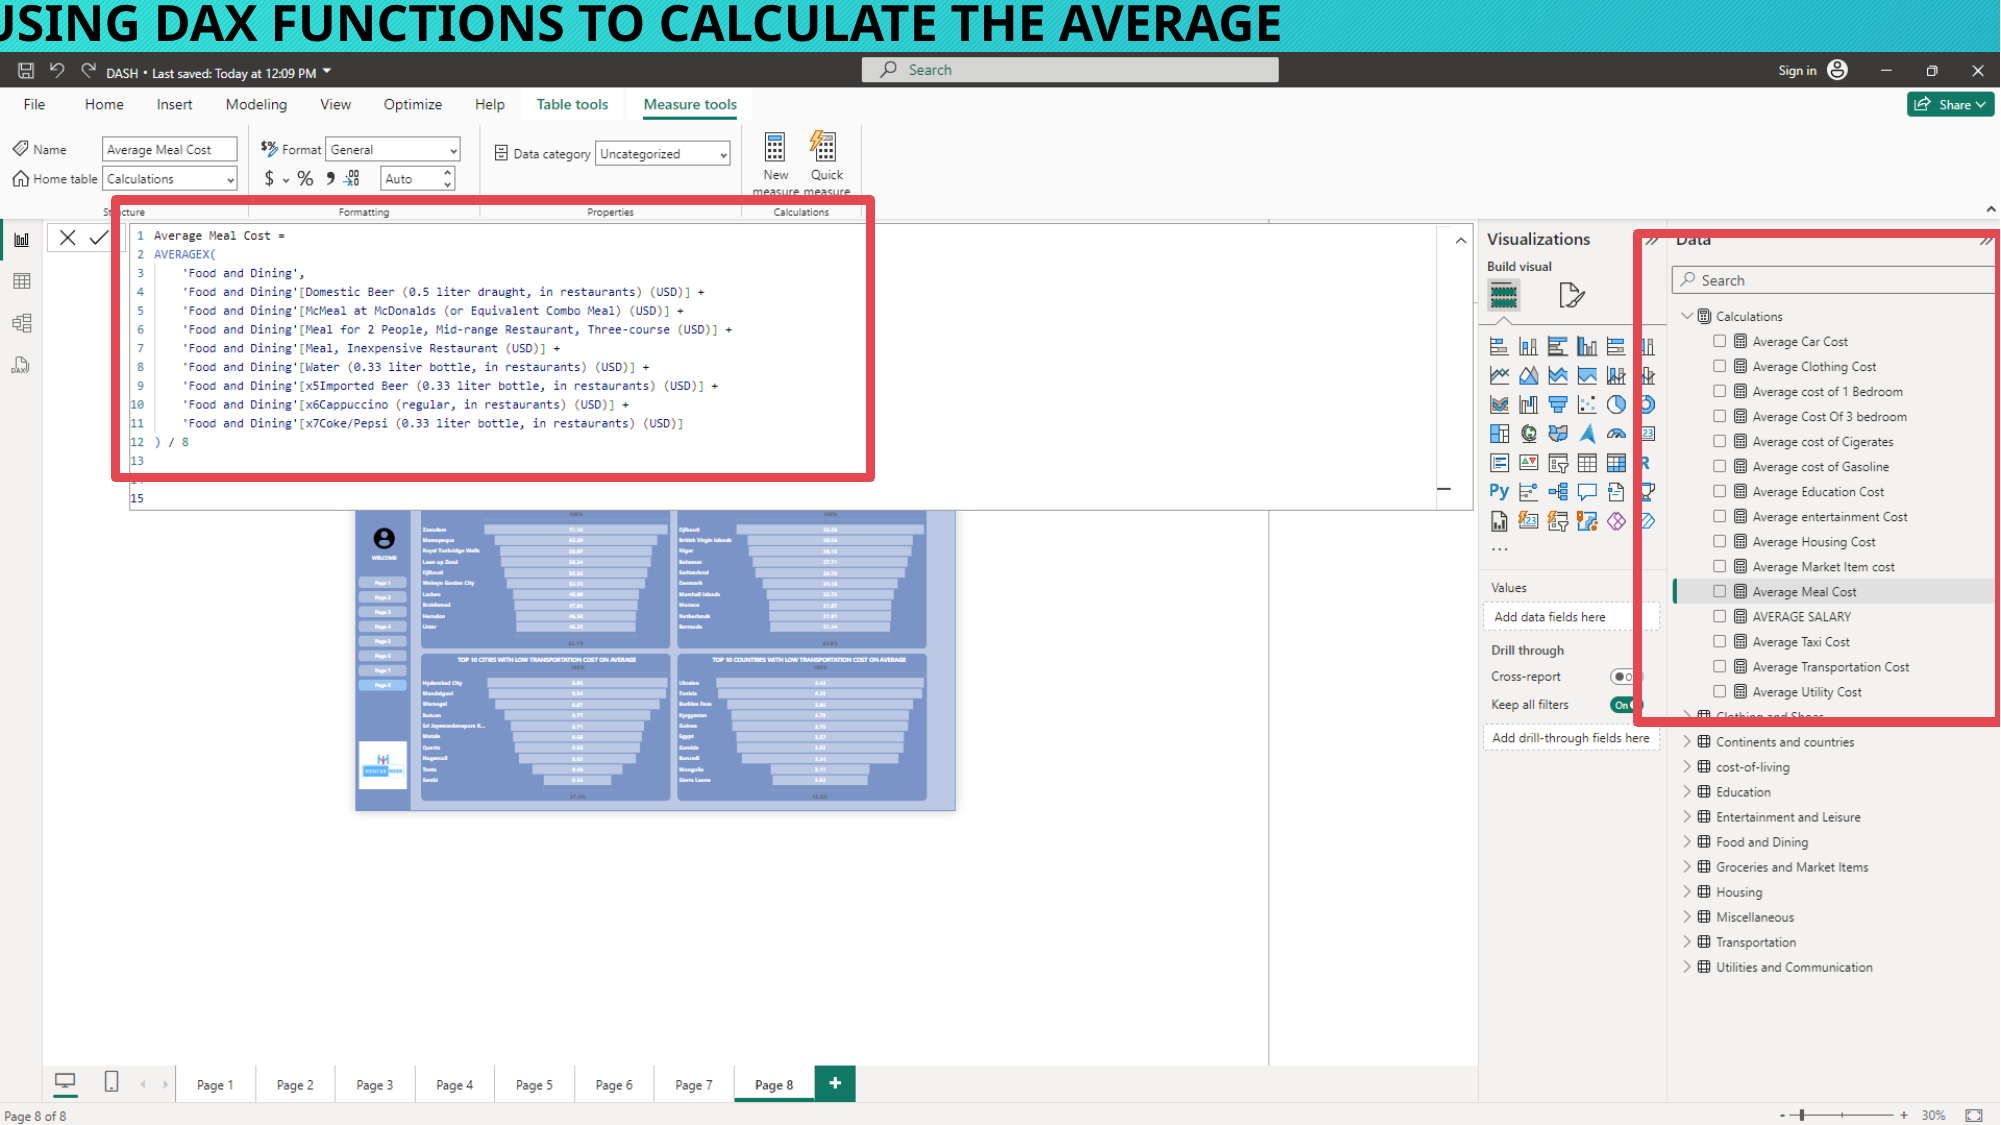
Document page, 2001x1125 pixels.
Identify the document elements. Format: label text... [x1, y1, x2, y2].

text_box USING DAX FUNCTIONS TO CALCULATE THE AVERAGE [0, 0, 1298, 52]
picture [0, 52, 2000, 1125]
